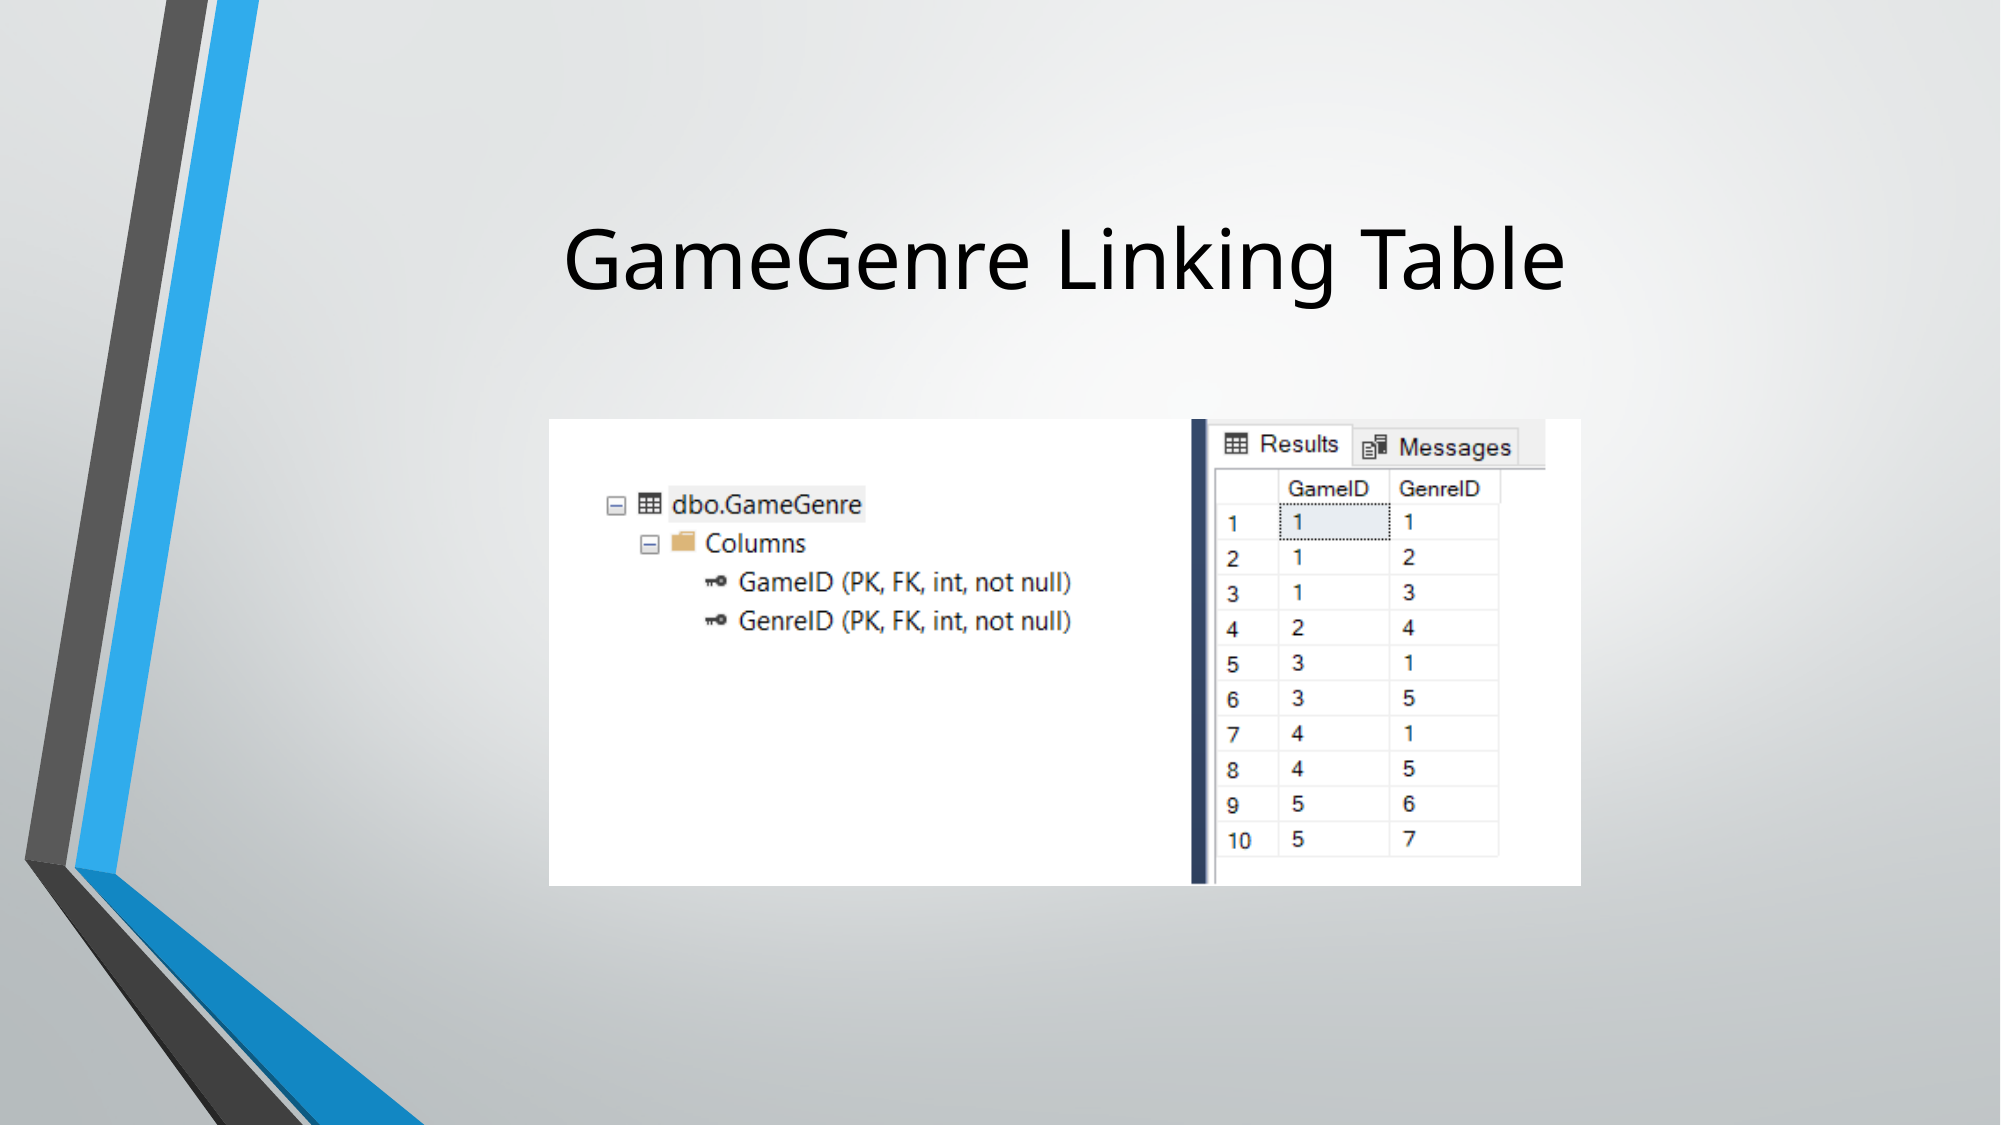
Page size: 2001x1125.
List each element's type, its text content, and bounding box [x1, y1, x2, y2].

title GameGenre Linking Table [243, 112, 1887, 400]
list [549, 419, 1581, 886]
